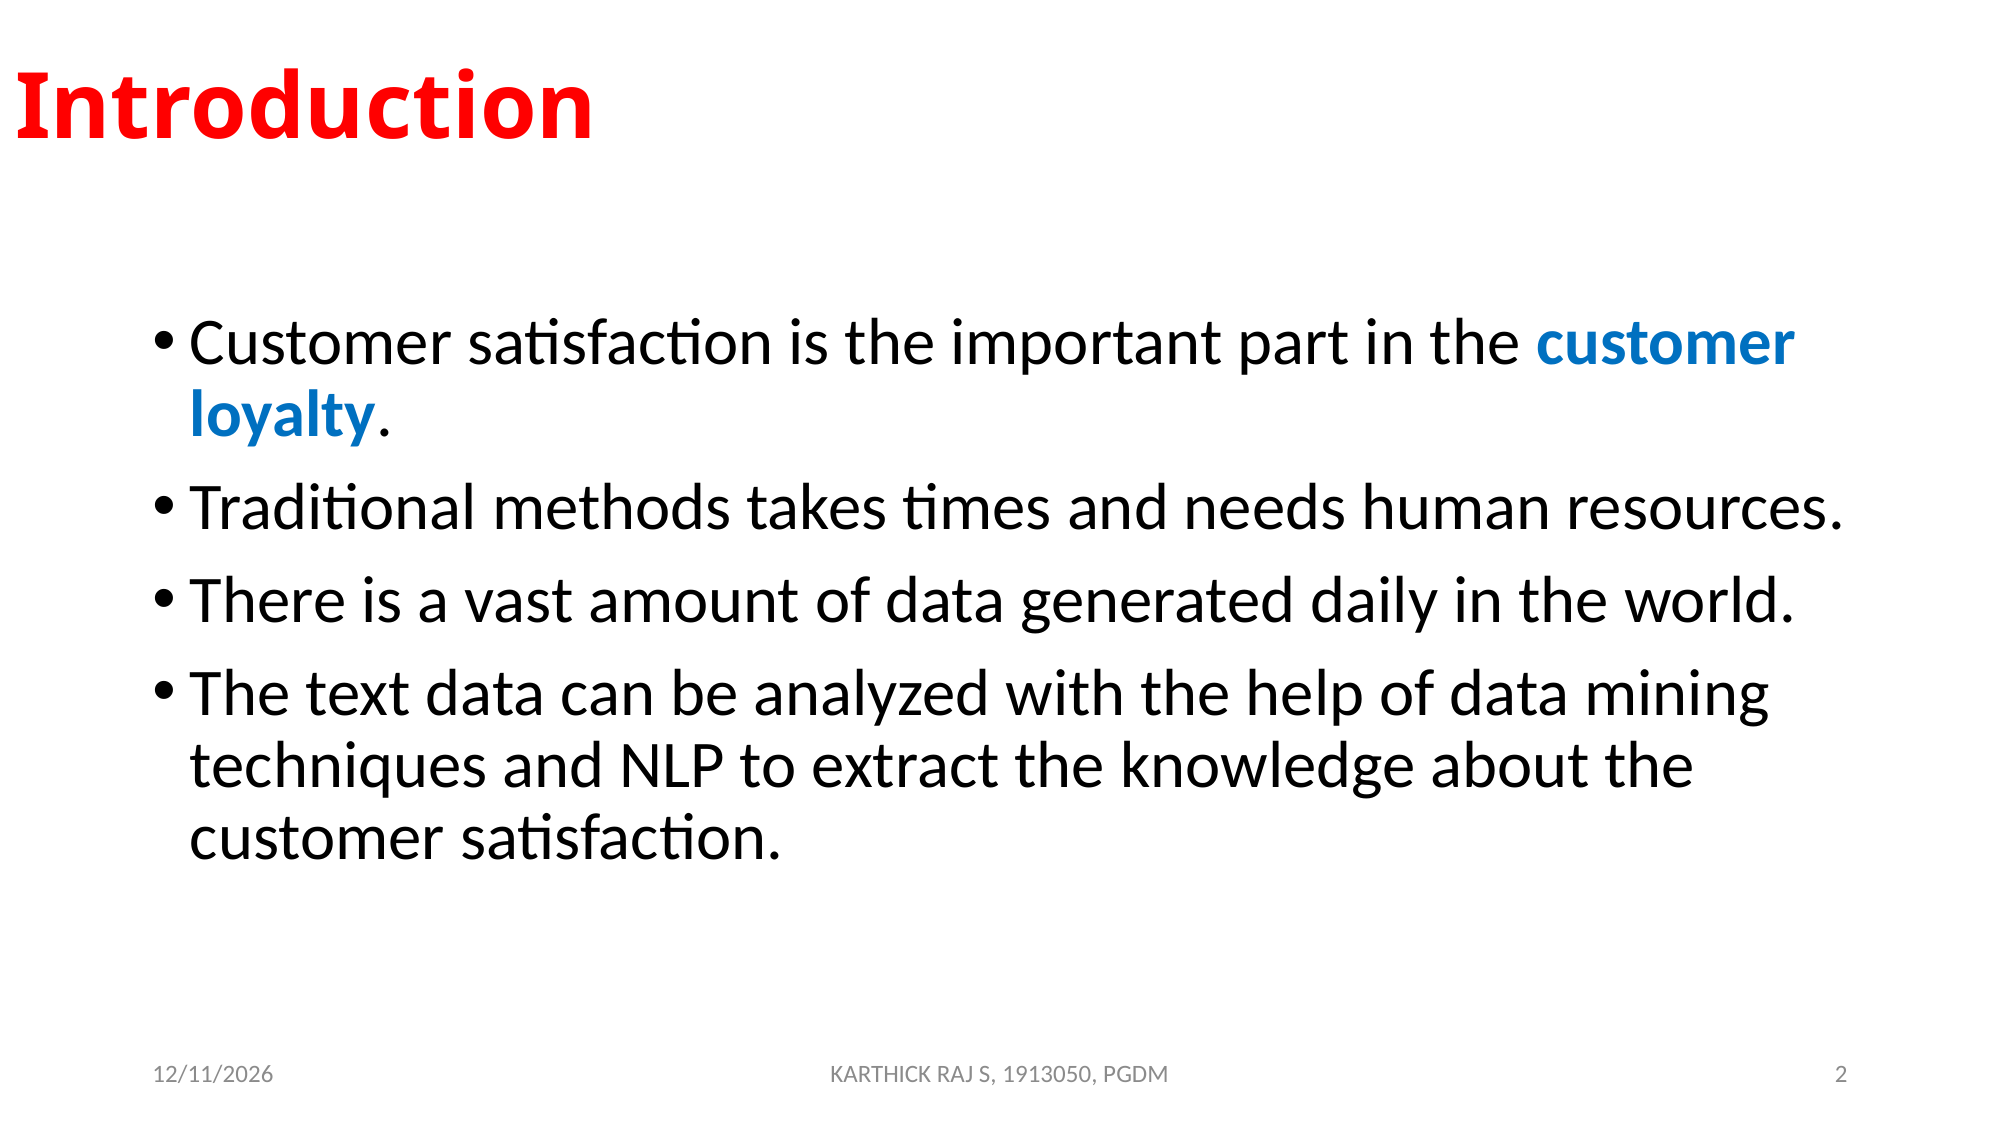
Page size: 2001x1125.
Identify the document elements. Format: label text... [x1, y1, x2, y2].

list Customer satisfaction is the important part in the customer loyalty. Traditional methods takes times and needs human resources. There is a vast amount of data generated daily in the world. The text data can be analyzed with the help of data mining techniques and NLP to extract the knowledge about the customer satisfaction. [137, 299, 1863, 1014]
footer KARTHICK RAJ S, 1913050, PGDM [662, 1042, 1338, 1103]
title Introduction [0, 0, 1725, 218]
slide_number 2 [1412, 1042, 1863, 1103]
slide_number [137, 1042, 588, 1103]
